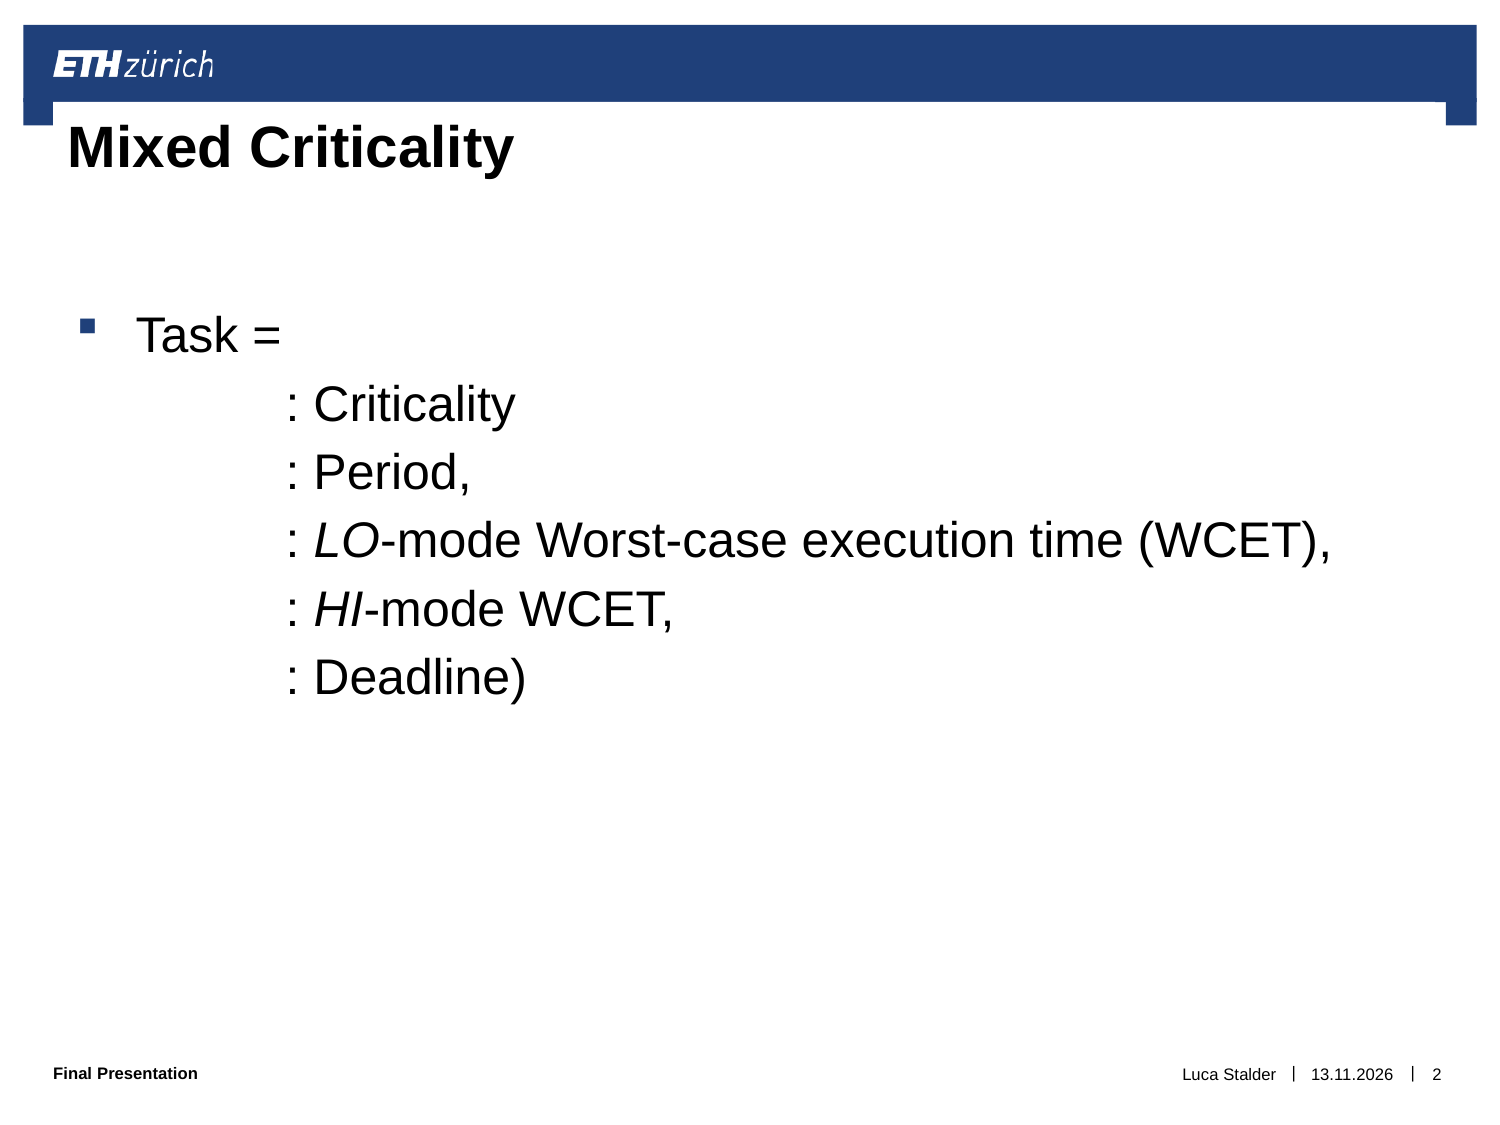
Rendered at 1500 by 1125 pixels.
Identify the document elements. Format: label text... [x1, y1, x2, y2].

footer Luca Stalder [52, 1034, 1277, 1112]
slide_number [1302, 1034, 1403, 1112]
slide_number 2 [1415, 1034, 1459, 1112]
title Mixed Criticality [53, 101, 1436, 262]
